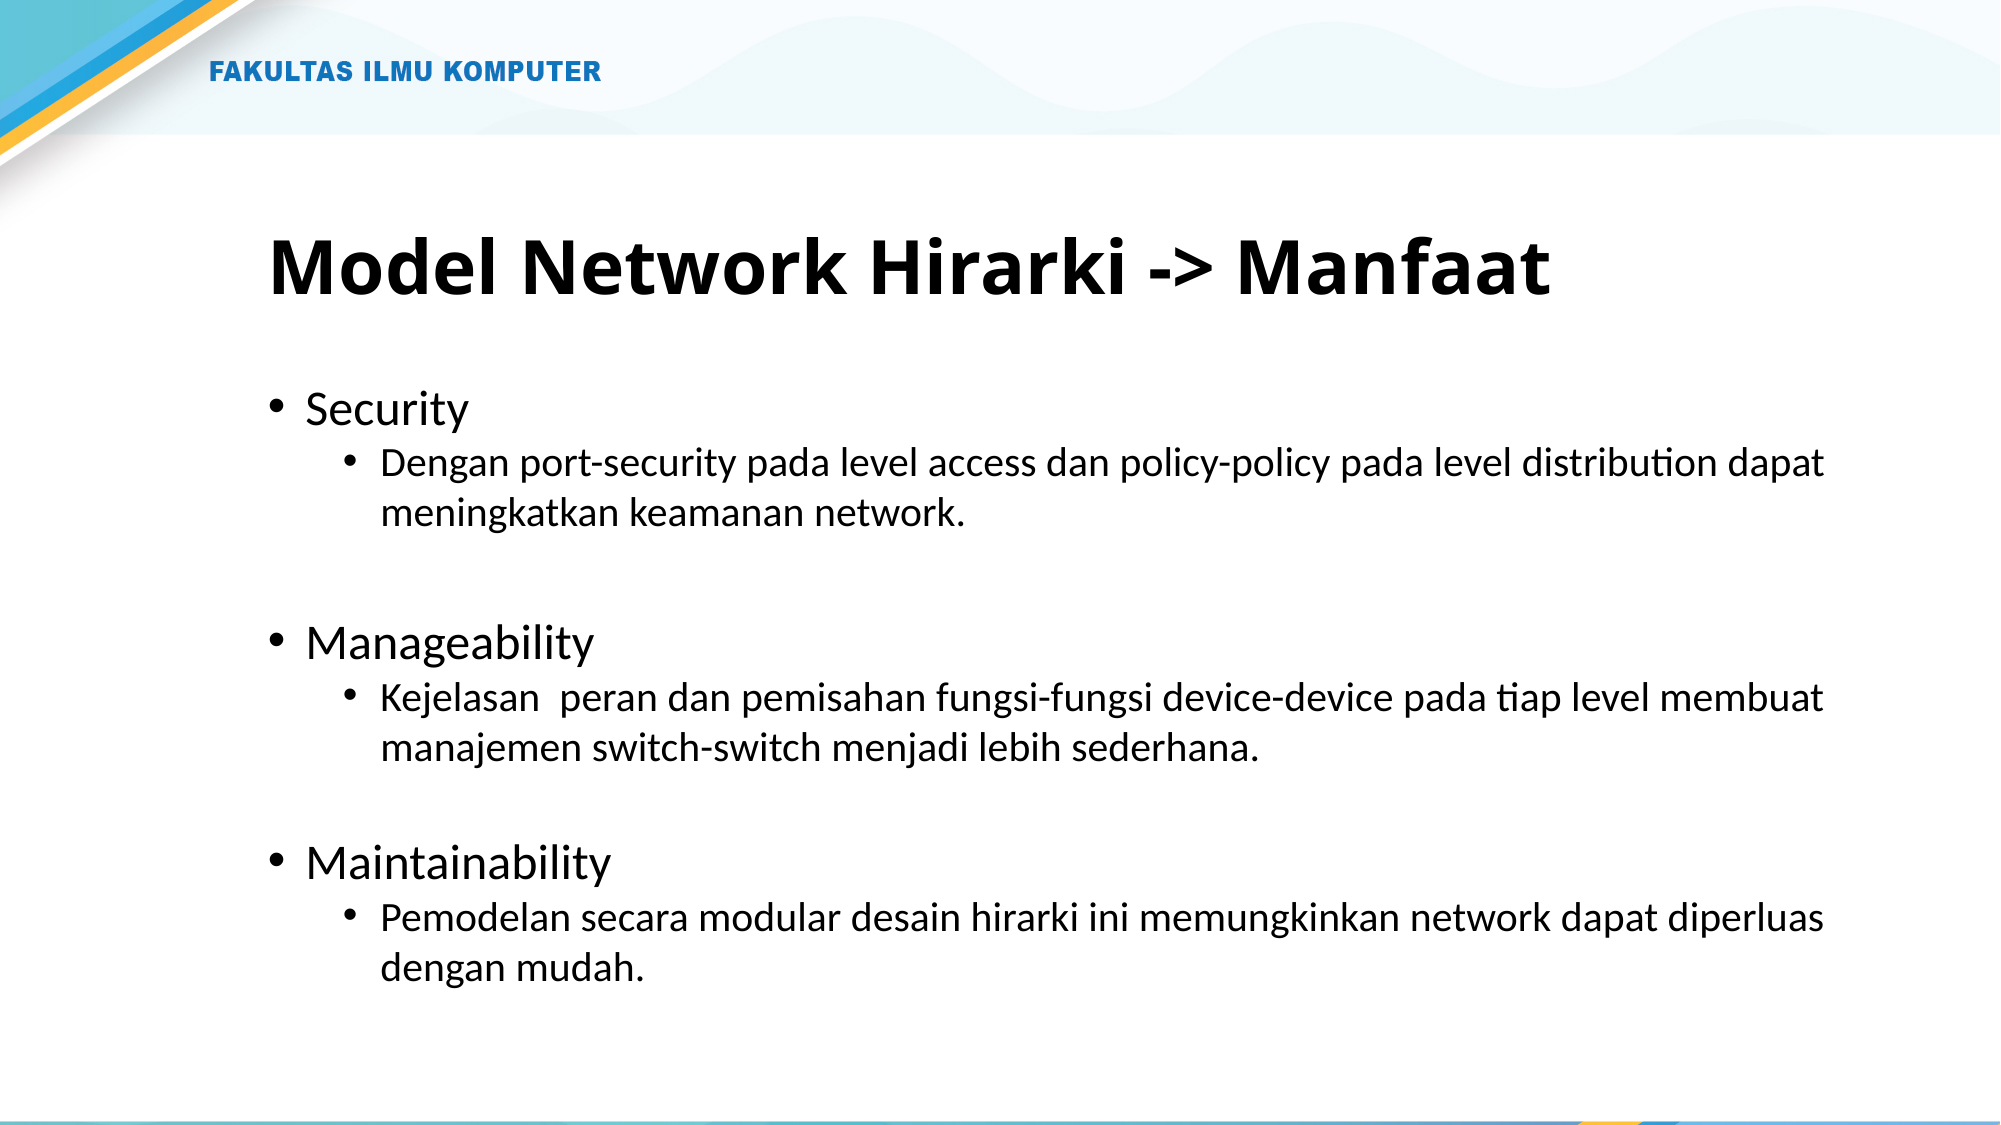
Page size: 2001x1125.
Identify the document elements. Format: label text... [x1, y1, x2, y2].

picture [0, 0, 2000, 1125]
title Model Network Hirarki -> Manfaat [252, 204, 1852, 337]
list Security Dengan port-security pada level access dan policy-policy pada level distribution dapat meningkatkan keamanan network. Manageability Kejelasan peran dan pemisahan fungsi-fungsi device-device pada tiap level membuat manajemen switch-switch menjadi lebih sederhana. Maintainability Pemodelan secara modular desain hirarki ini memungkinkan network dapat diperluas dengan mudah. [252, 367, 1852, 1019]
